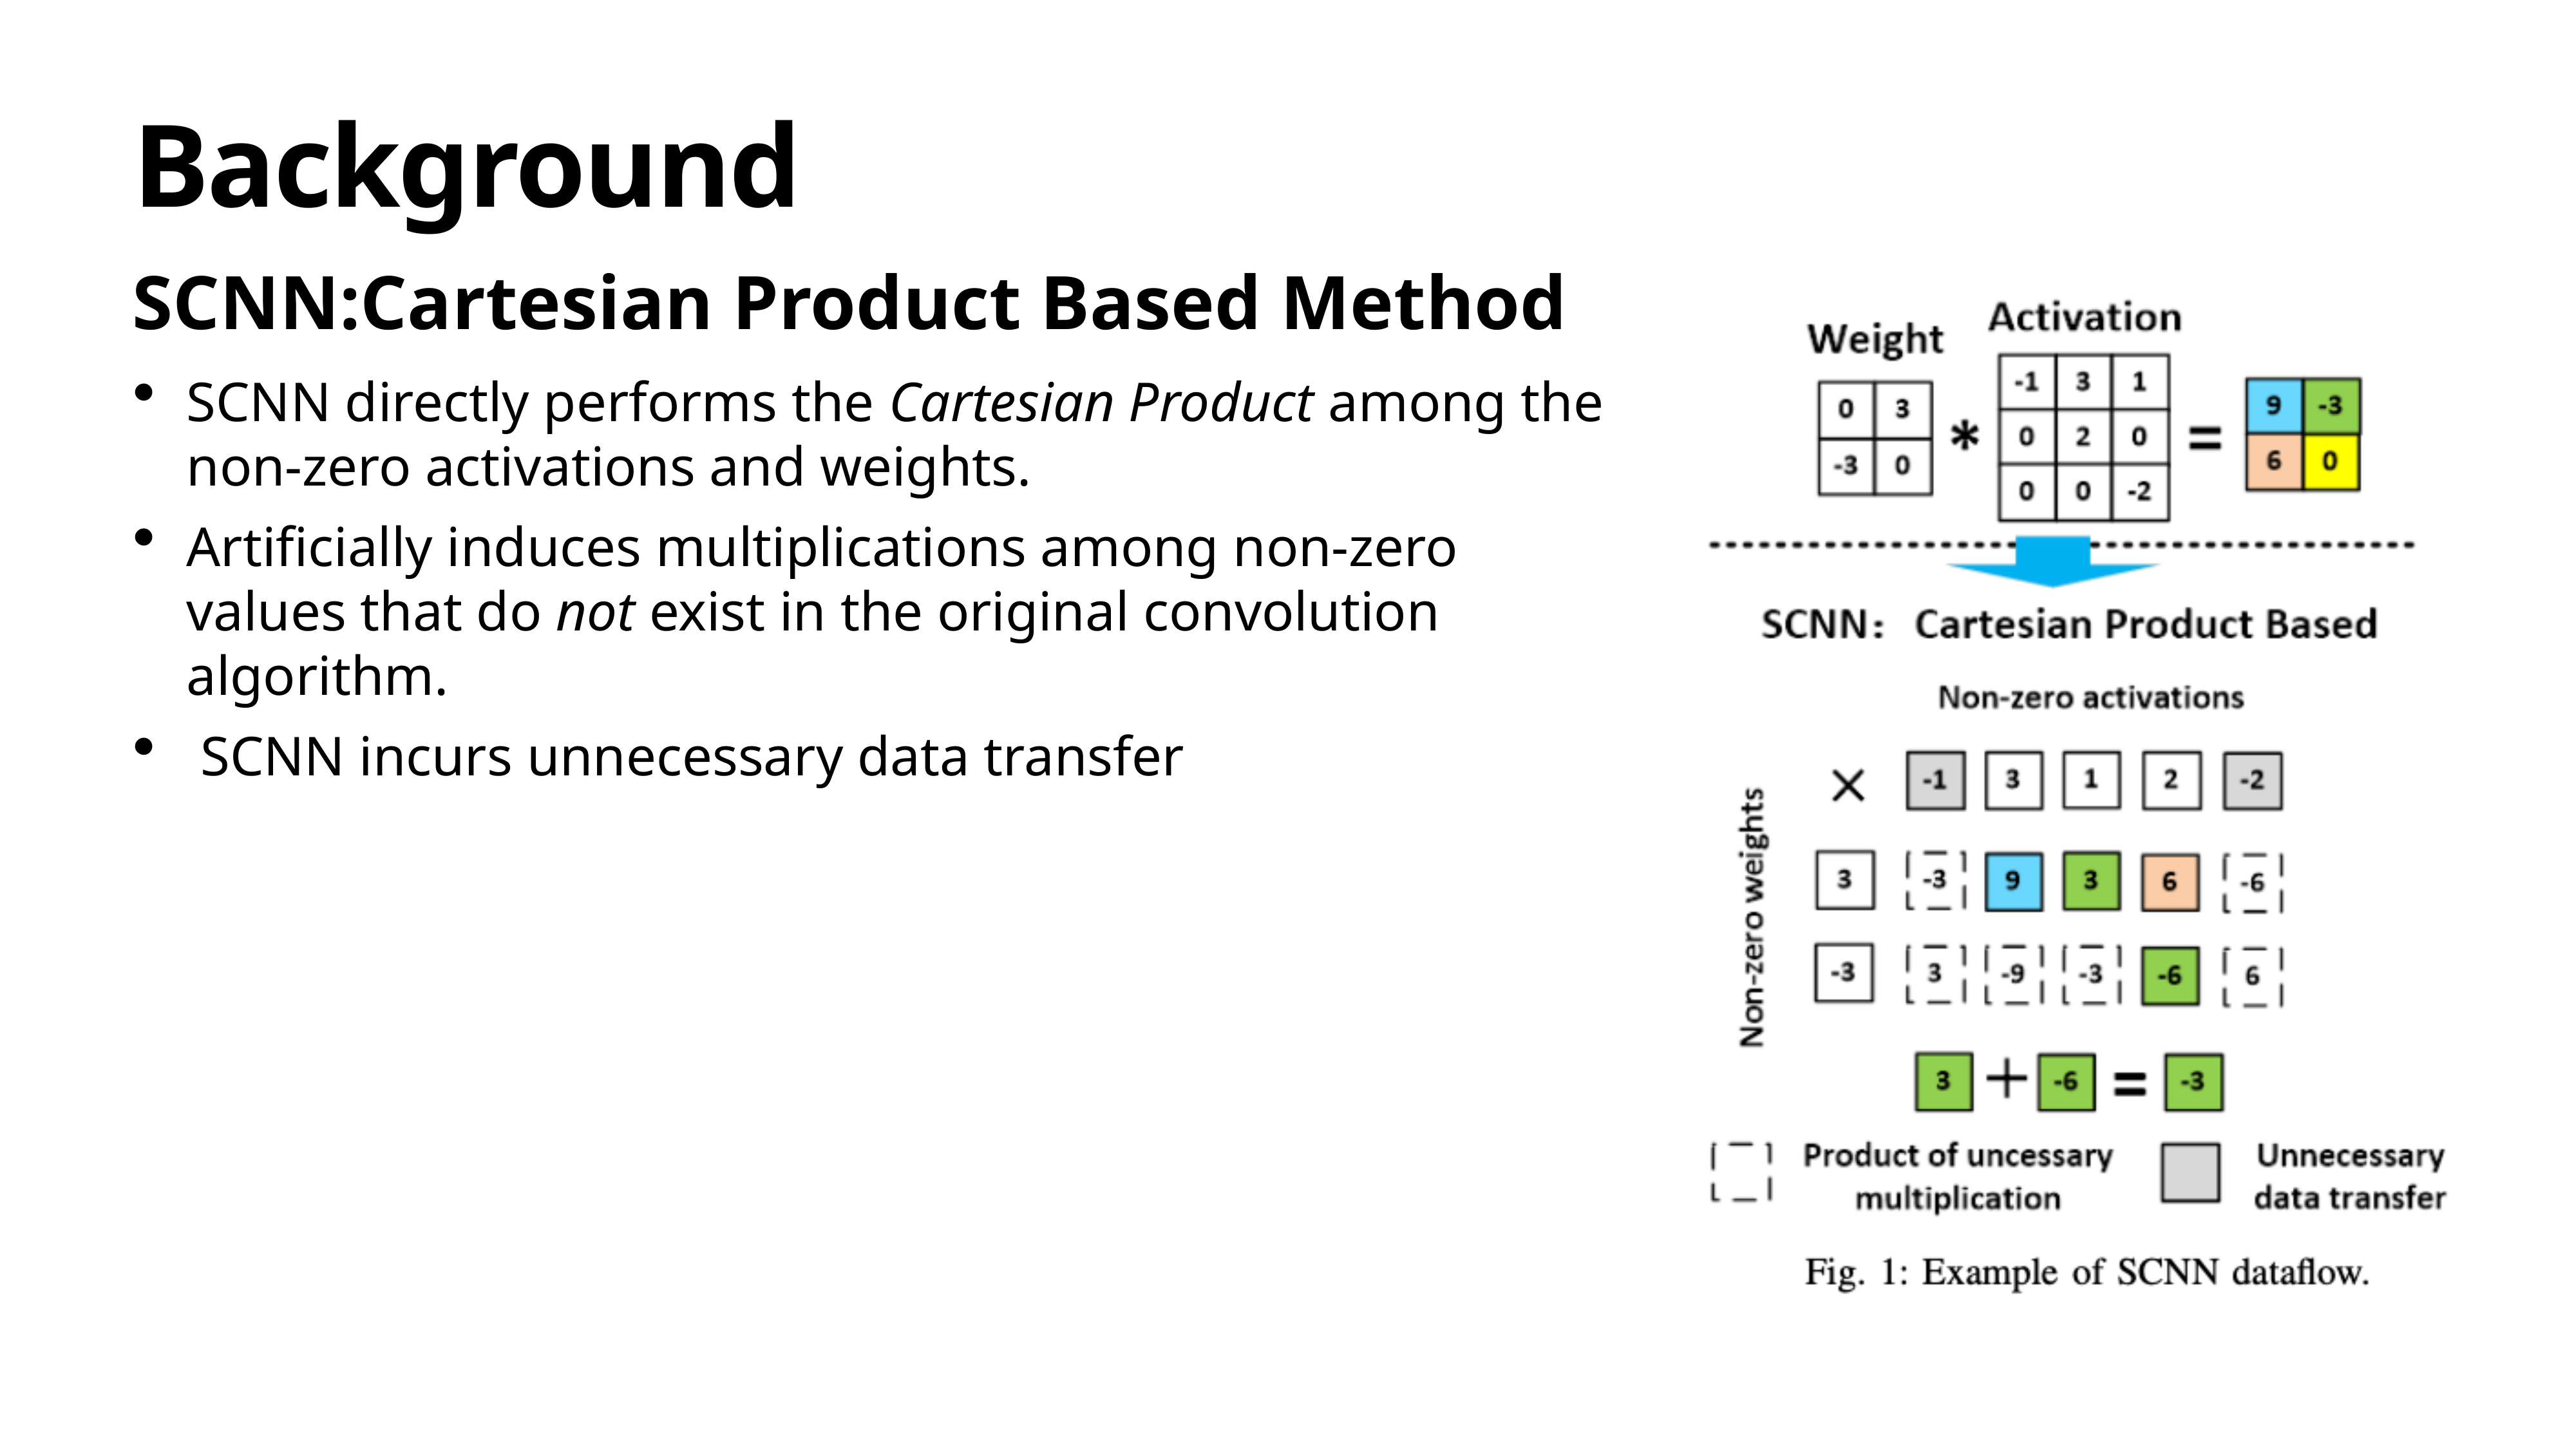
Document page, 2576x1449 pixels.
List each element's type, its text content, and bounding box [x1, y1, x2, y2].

title Background [127, 113, 2449, 250]
list SCNN directly performs the Cartesian Product among the non-zero activations and weights. Artificially induces multiplications among non-zero values that do not exist in the original convolution algorithm. SCNN incurs unnecessary data transfer [127, 362, 1613, 1321]
picture [1667, 297, 2484, 1298]
list SCNN:Cartesian Product Based Method [127, 250, 2449, 350]
